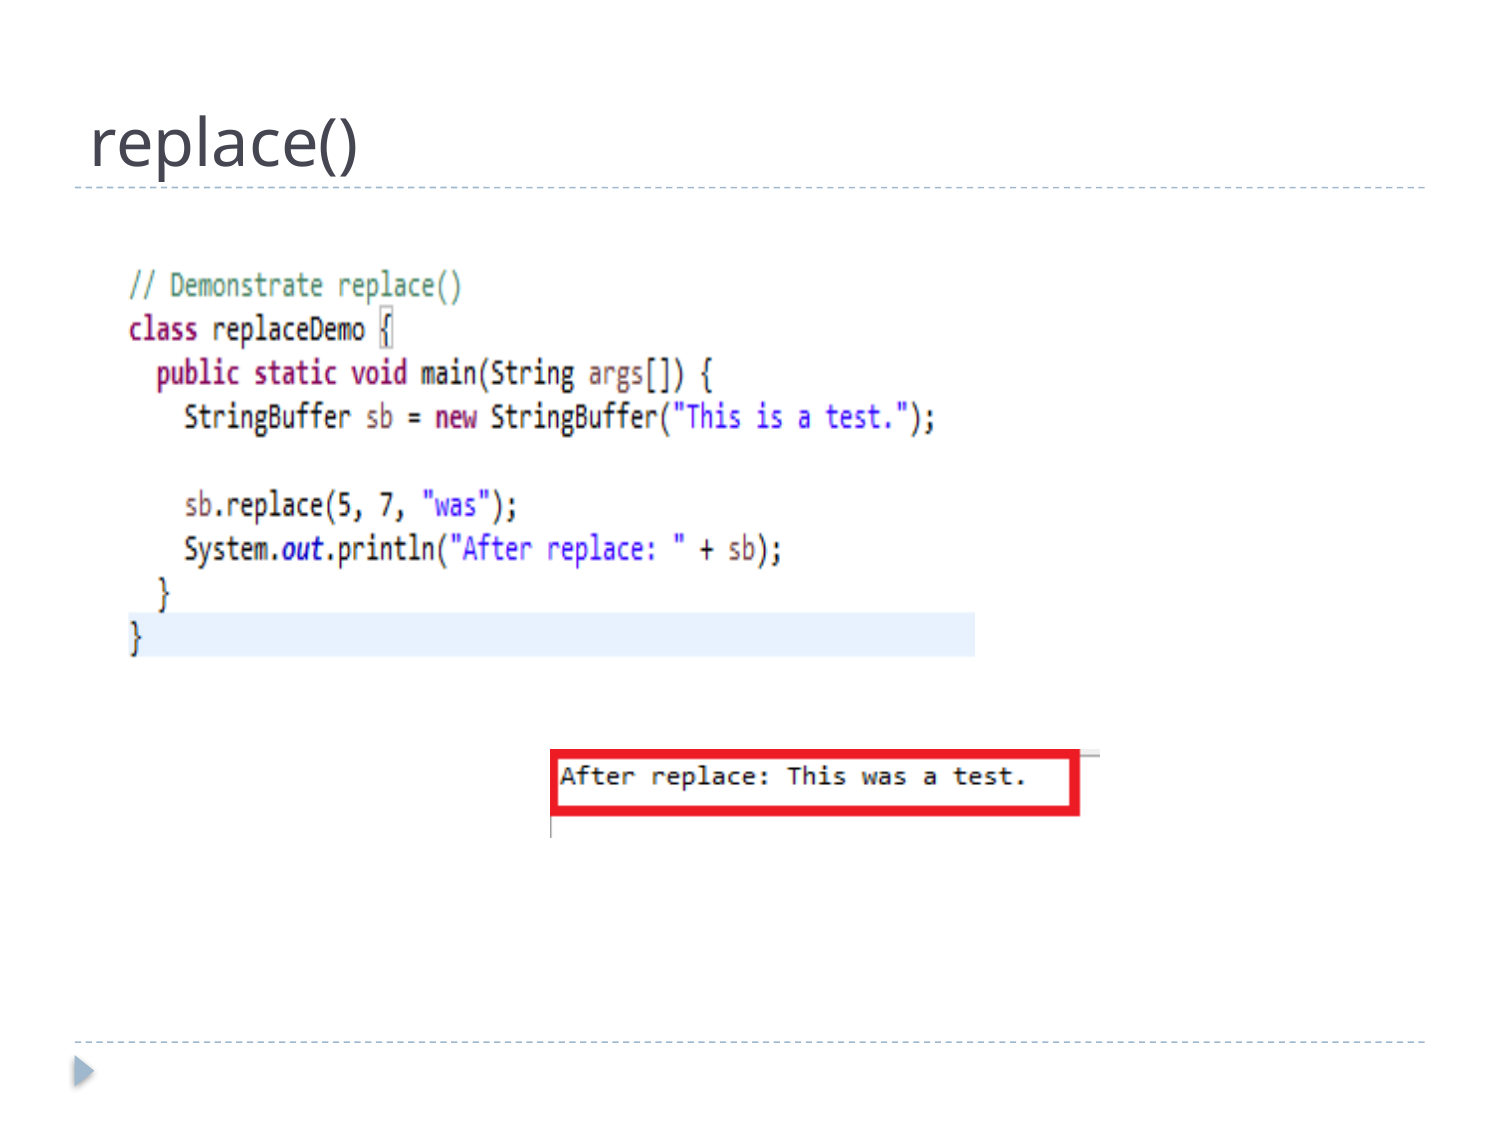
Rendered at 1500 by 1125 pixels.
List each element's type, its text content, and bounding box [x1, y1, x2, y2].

picture [124, 262, 976, 676]
title replace() [75, 24, 1425, 188]
picture [550, 749, 1101, 838]
